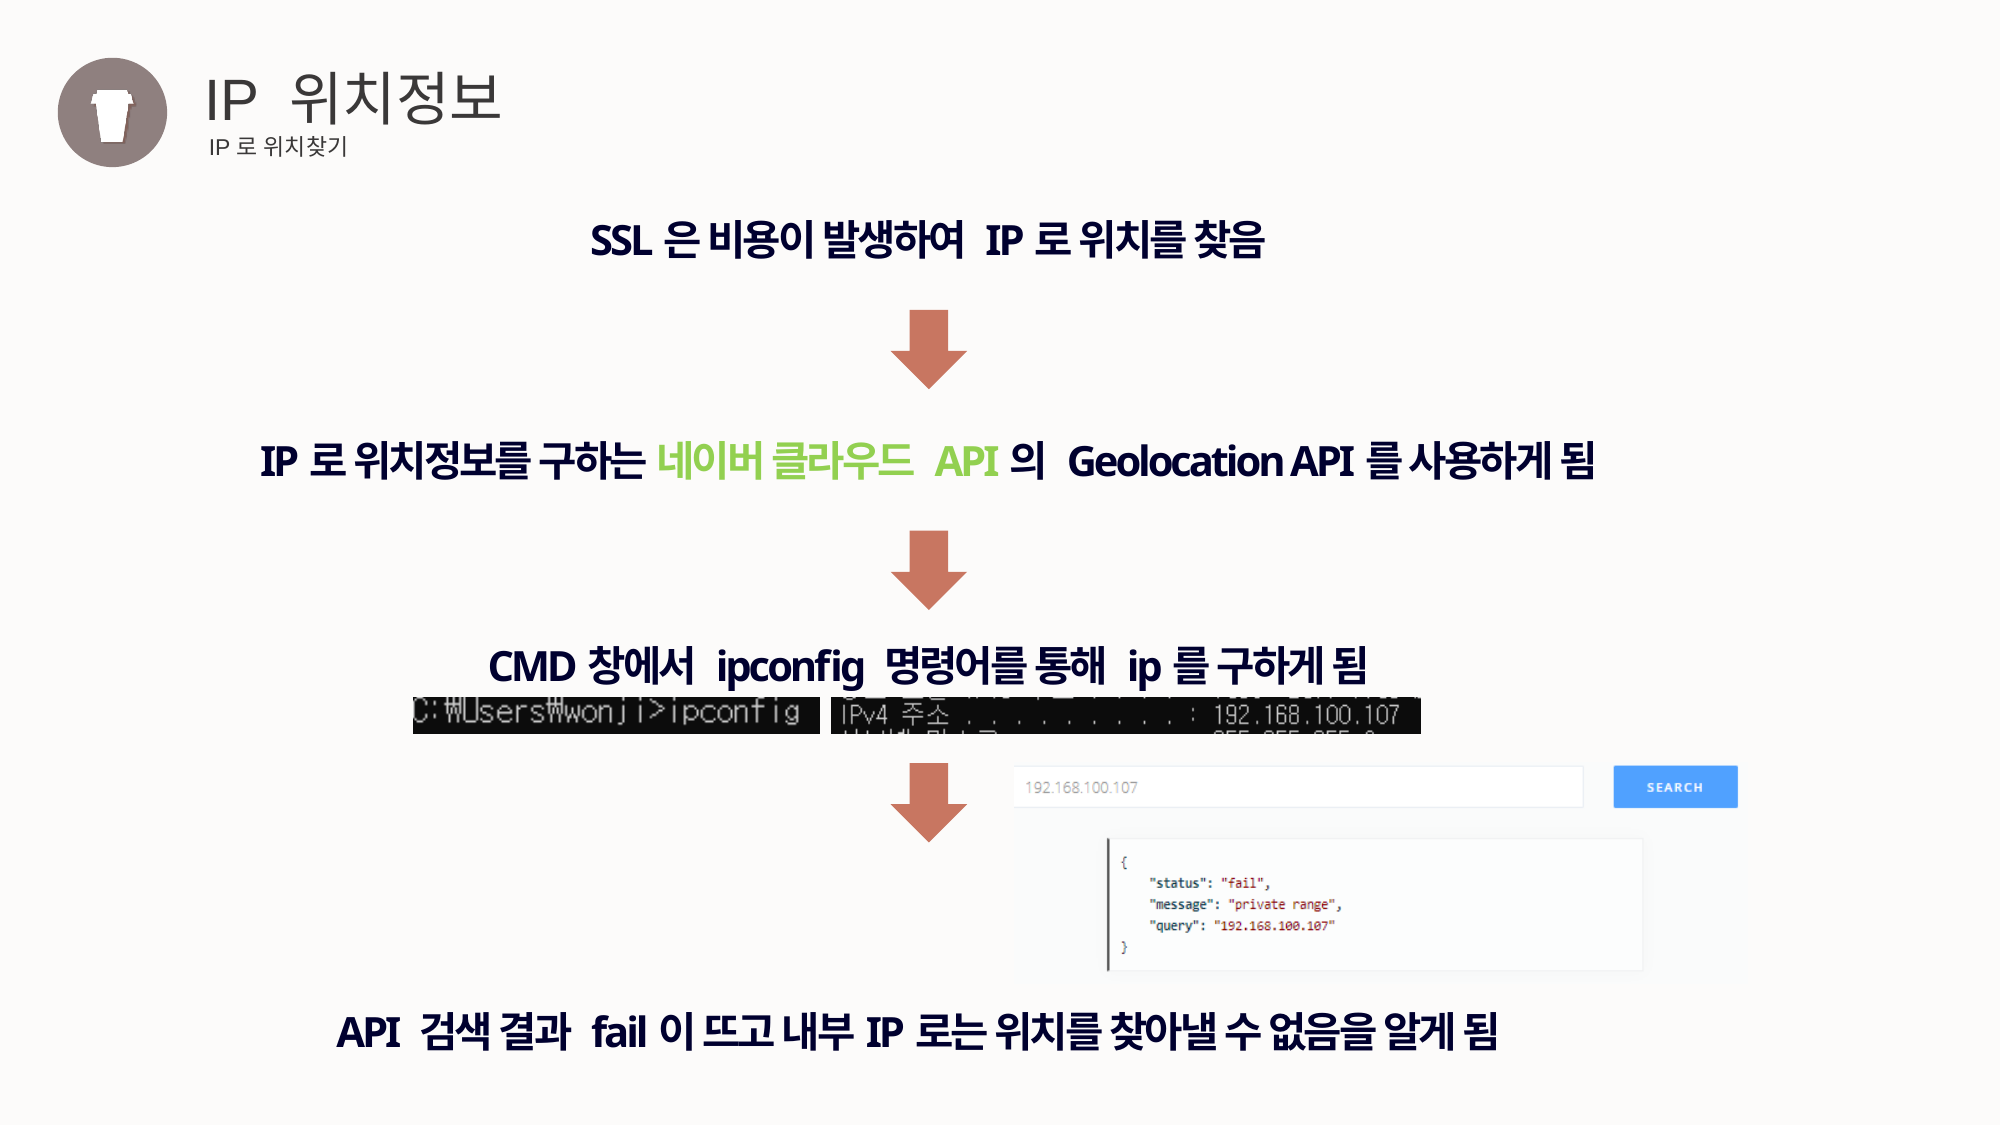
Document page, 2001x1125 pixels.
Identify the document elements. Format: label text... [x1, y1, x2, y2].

text_box [888, 308, 970, 391]
picture [76, 67, 155, 150]
text_box [80, 56, 145, 67]
text_box SSL은 비용이 발생하여 IP로 위치를 찾음 [154, 206, 1703, 271]
text_box [158, 80, 169, 145]
picture [1014, 762, 1748, 984]
text_box IP로 위치정보를 구하는 네이버 클라우드 API의 Geolocation API를 사용하게 됨 [154, 427, 1703, 492]
text_box [56, 70, 151, 169]
text_box API 검색 결과 fail이 뜨고 내부IP로는 위치를 찾아낼 수 없음을 알게 됨 [144, 998, 1693, 1064]
text_box [888, 529, 970, 612]
text_box CMD창에서 ipconfig 명령어를 통해 ip를 구하게 됨 [154, 632, 1703, 697]
picture [831, 697, 1422, 734]
text_box [888, 762, 970, 844]
picture [413, 697, 820, 734]
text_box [185, 54, 523, 169]
